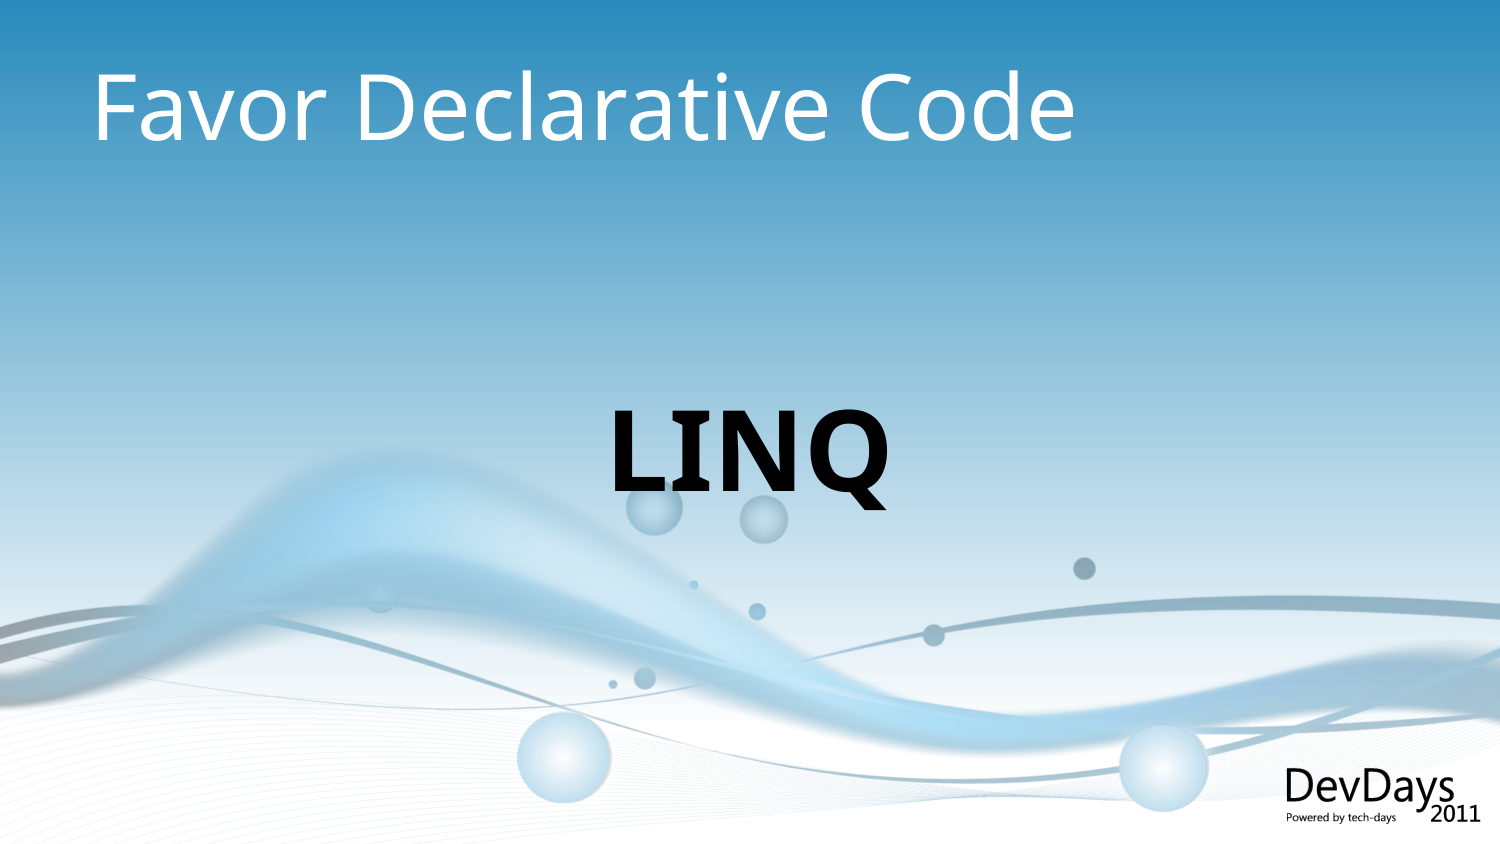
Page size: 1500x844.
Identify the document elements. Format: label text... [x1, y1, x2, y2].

title Favor Declarative Code [75, 33, 1425, 175]
picture [0, 0, 1500, 371]
picture [0, 522, 1500, 844]
text_box LINQ [0, 371, 1500, 522]
